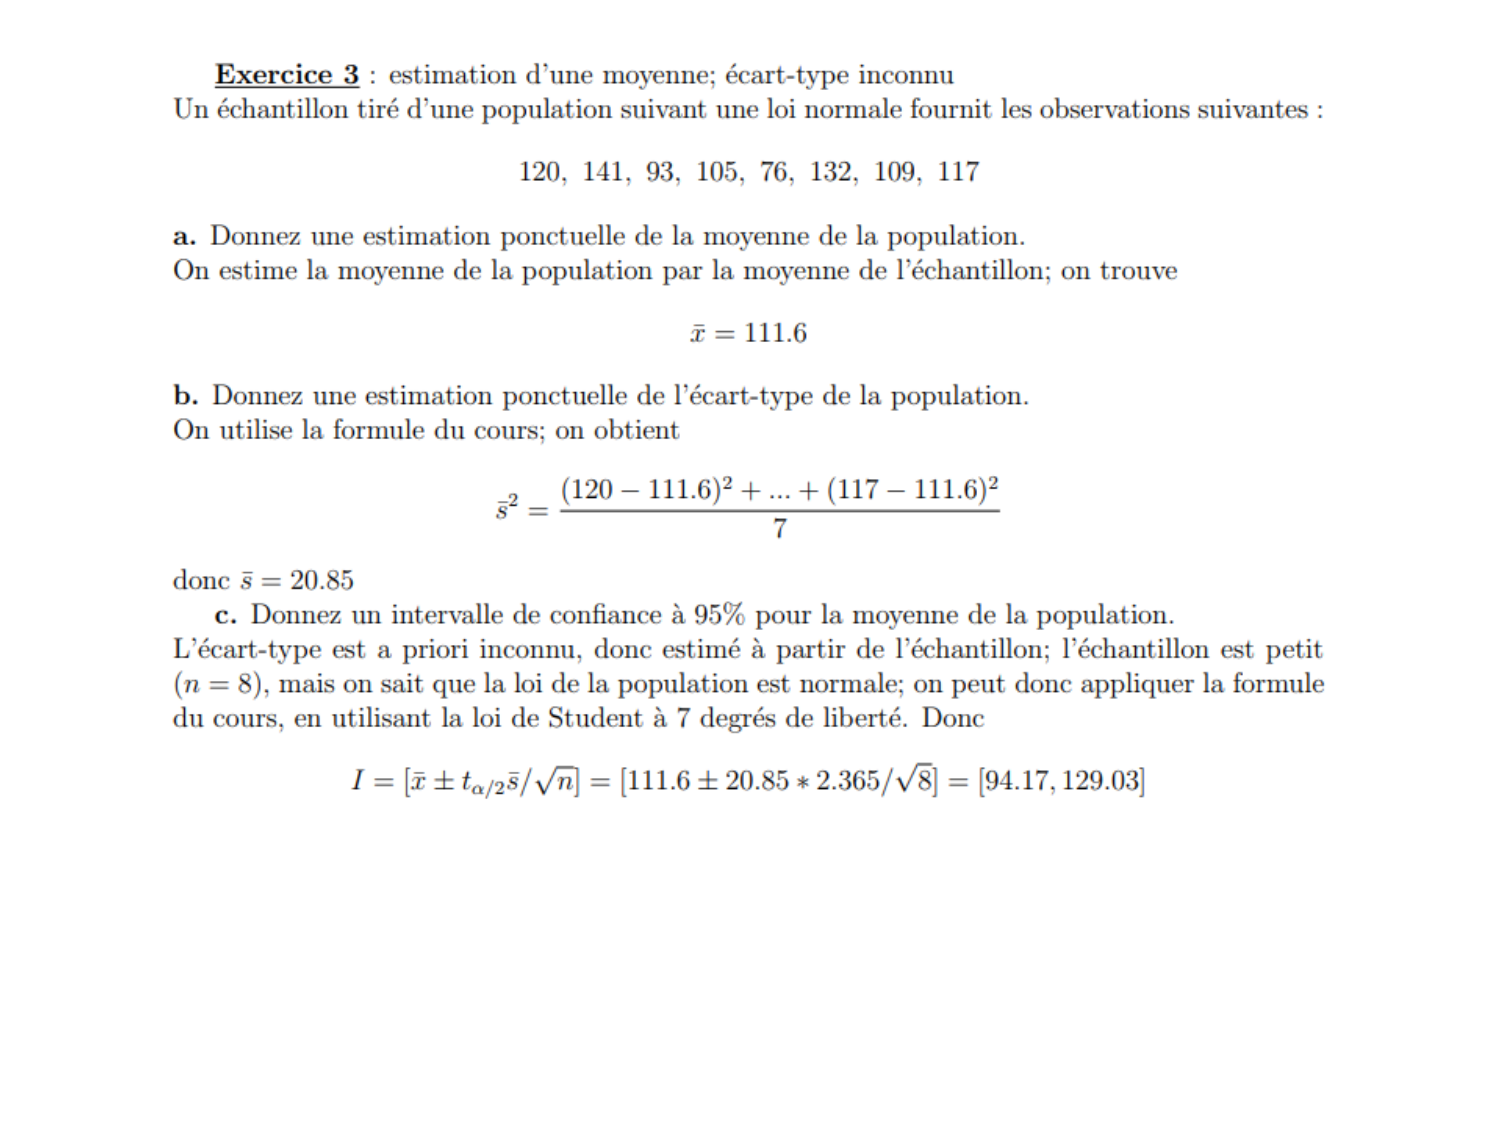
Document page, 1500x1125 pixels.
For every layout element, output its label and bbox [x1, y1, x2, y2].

picture [159, 54, 1343, 810]
